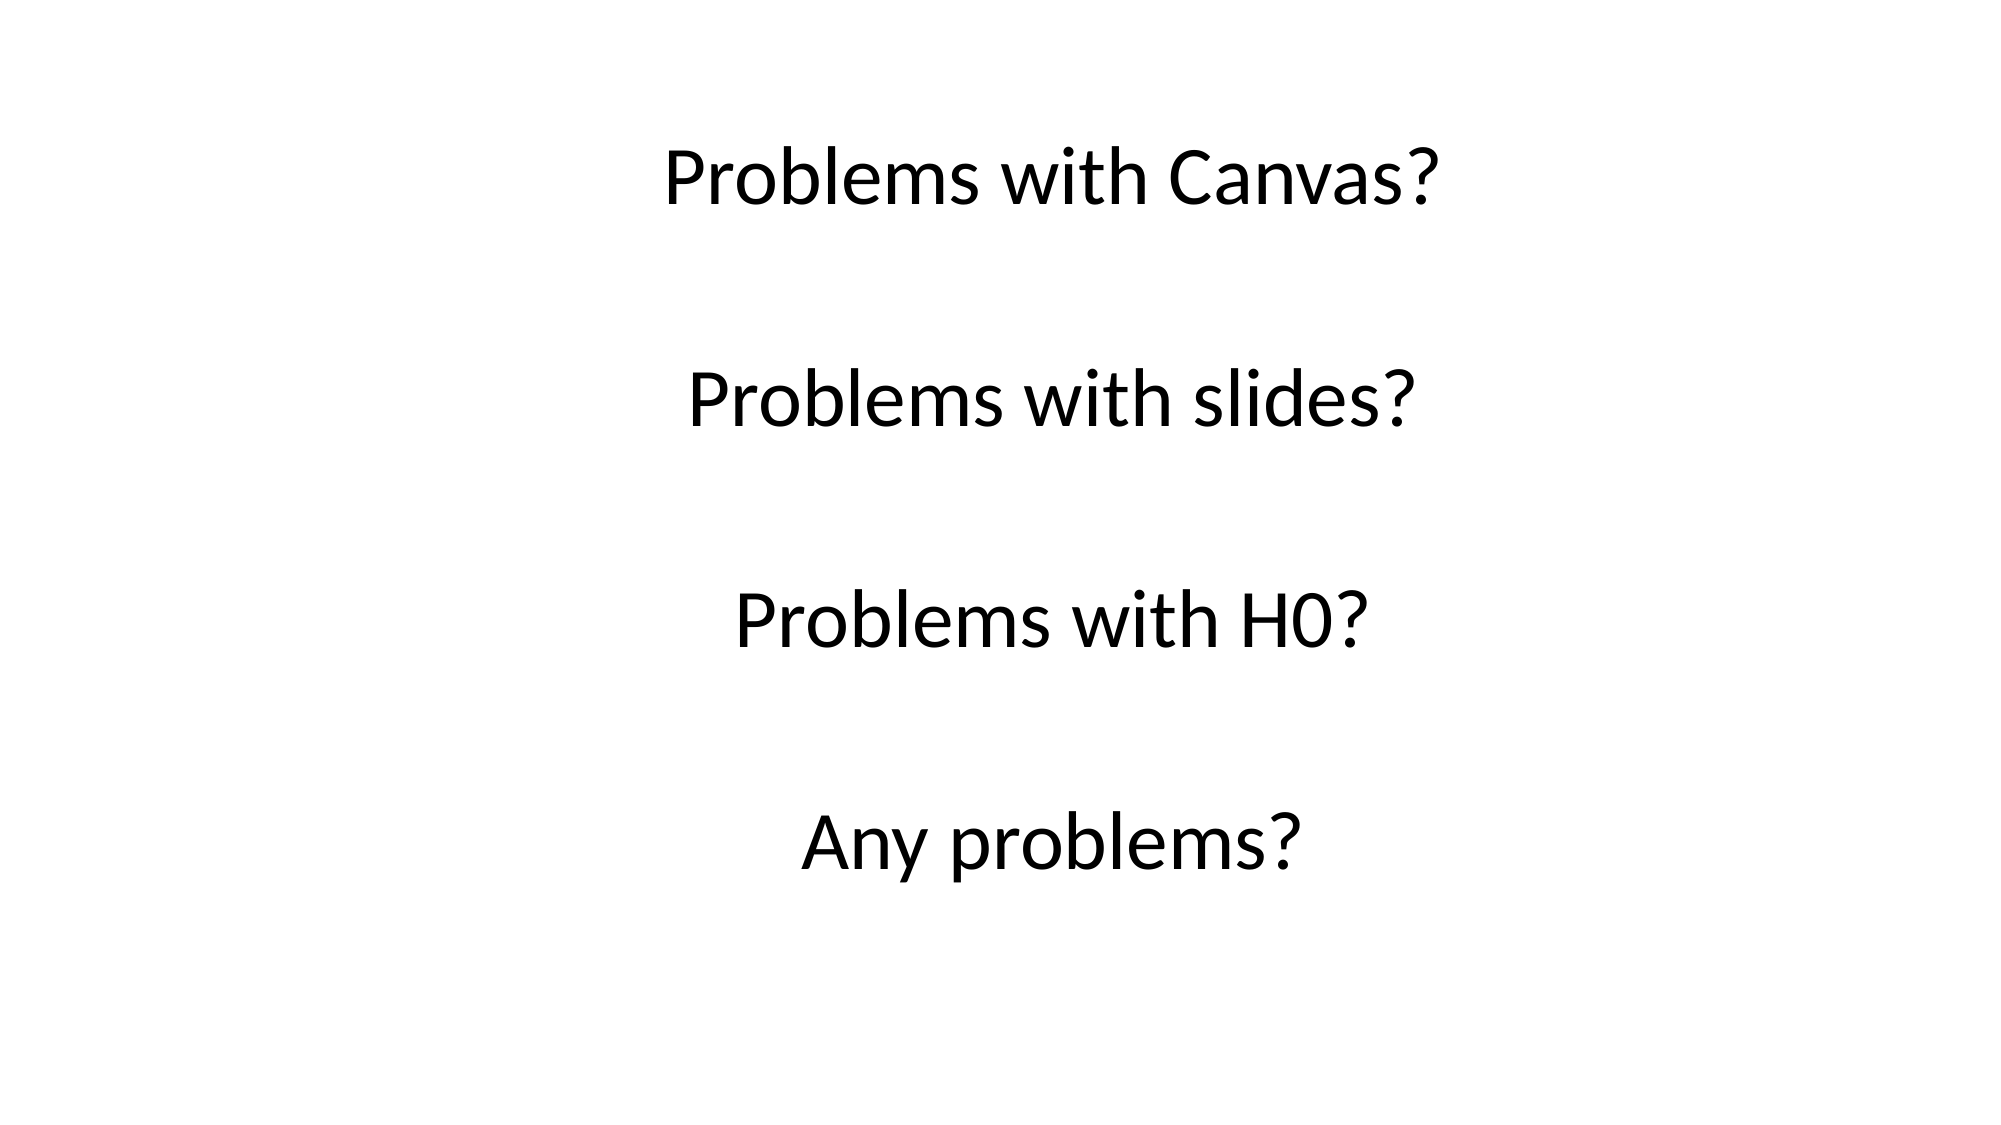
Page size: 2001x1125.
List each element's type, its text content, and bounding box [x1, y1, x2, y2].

list Problems with Canvas? Problems with slides? Problems with H0? Any problems? [107, 125, 2000, 1056]
